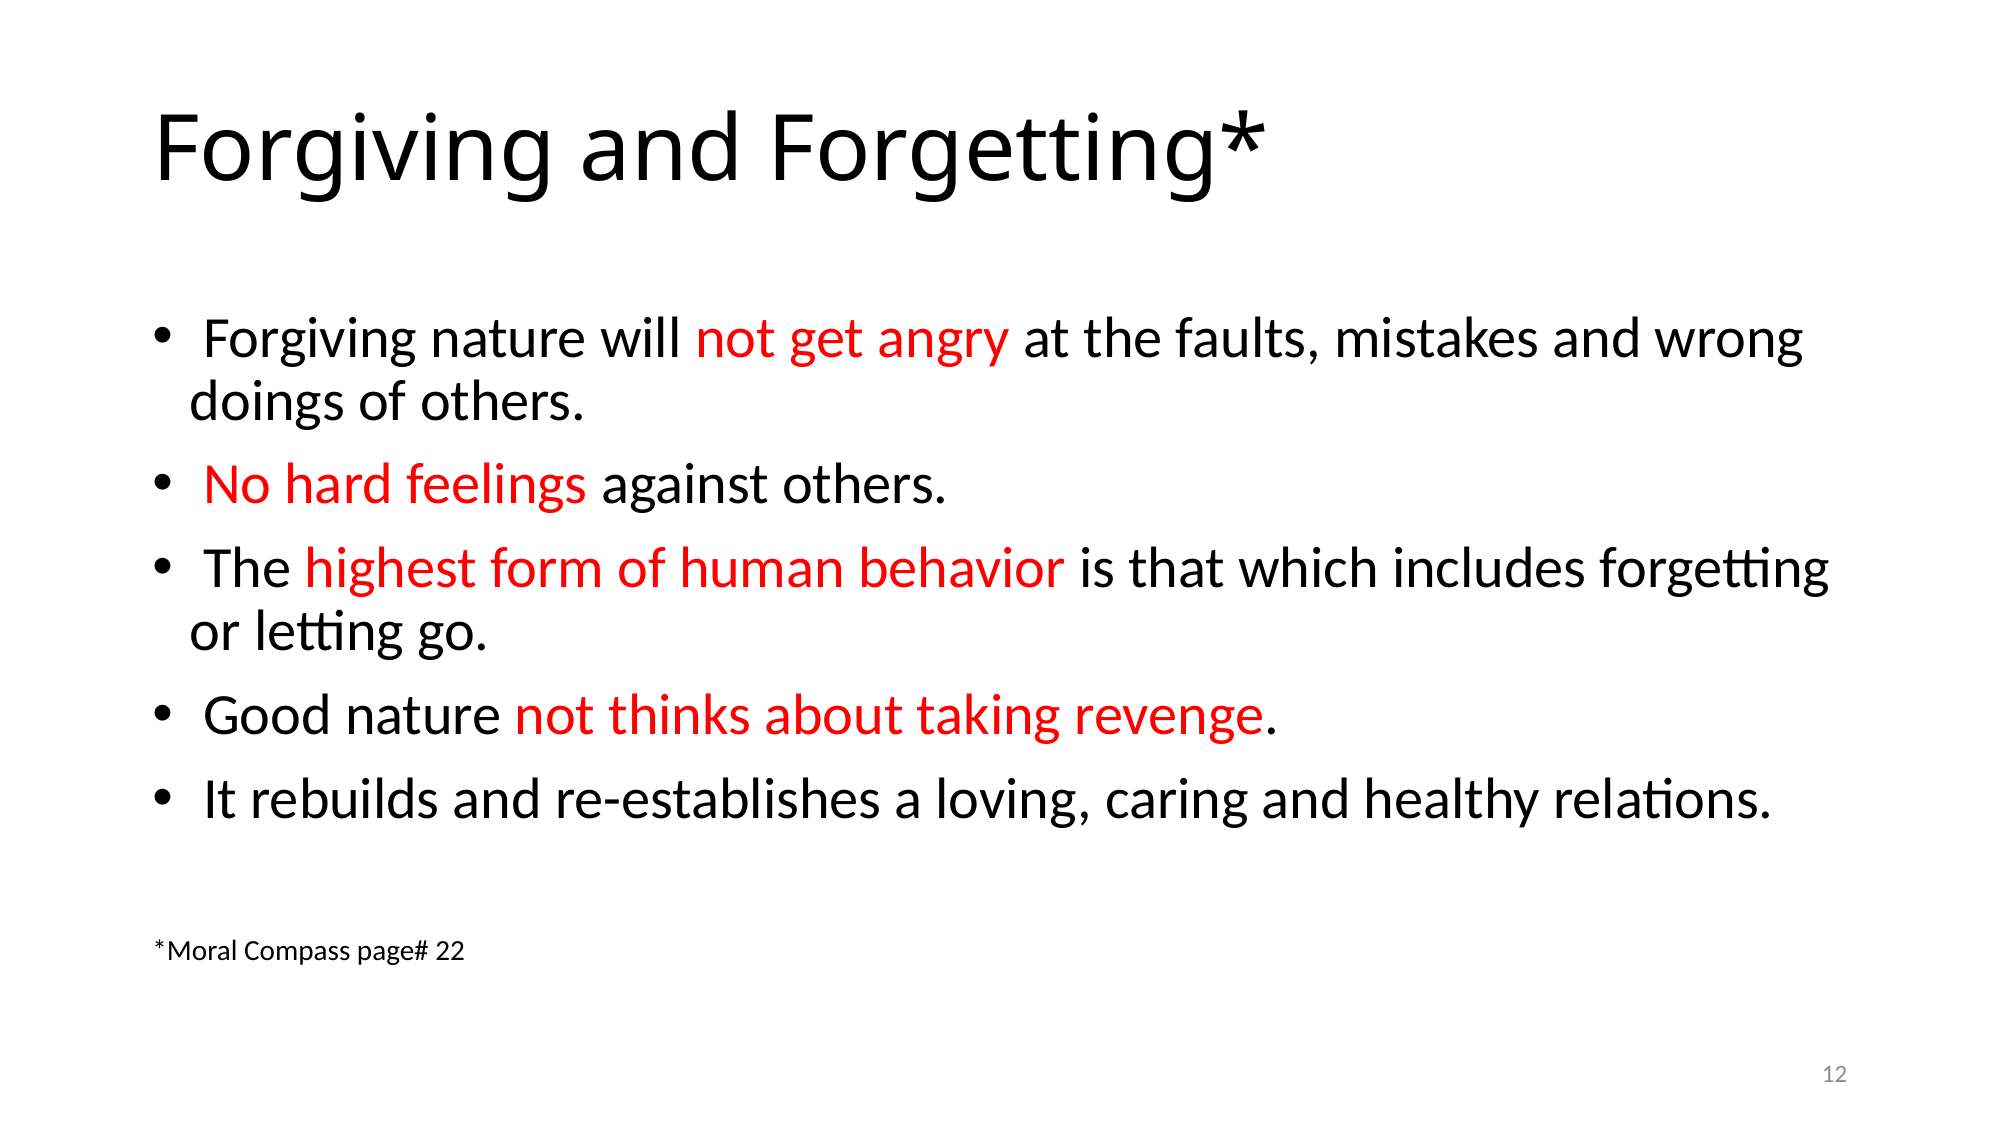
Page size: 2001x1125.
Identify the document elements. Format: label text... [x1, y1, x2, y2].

list Forgiving nature will not get angry at the faults, mistakes and wrong doings of others. No hard feelings against others. The highest form of human behavior is that which includes forgetting or letting go. Good nature not thinks about taking revenge. It rebuilds and re-establishes a loving, caring and healthy relations. *Moral Compass page# 22 [137, 299, 1863, 1014]
title Forgiving and Forgetting* [137, 59, 1863, 278]
slide_number 12 [1412, 1042, 1863, 1103]
